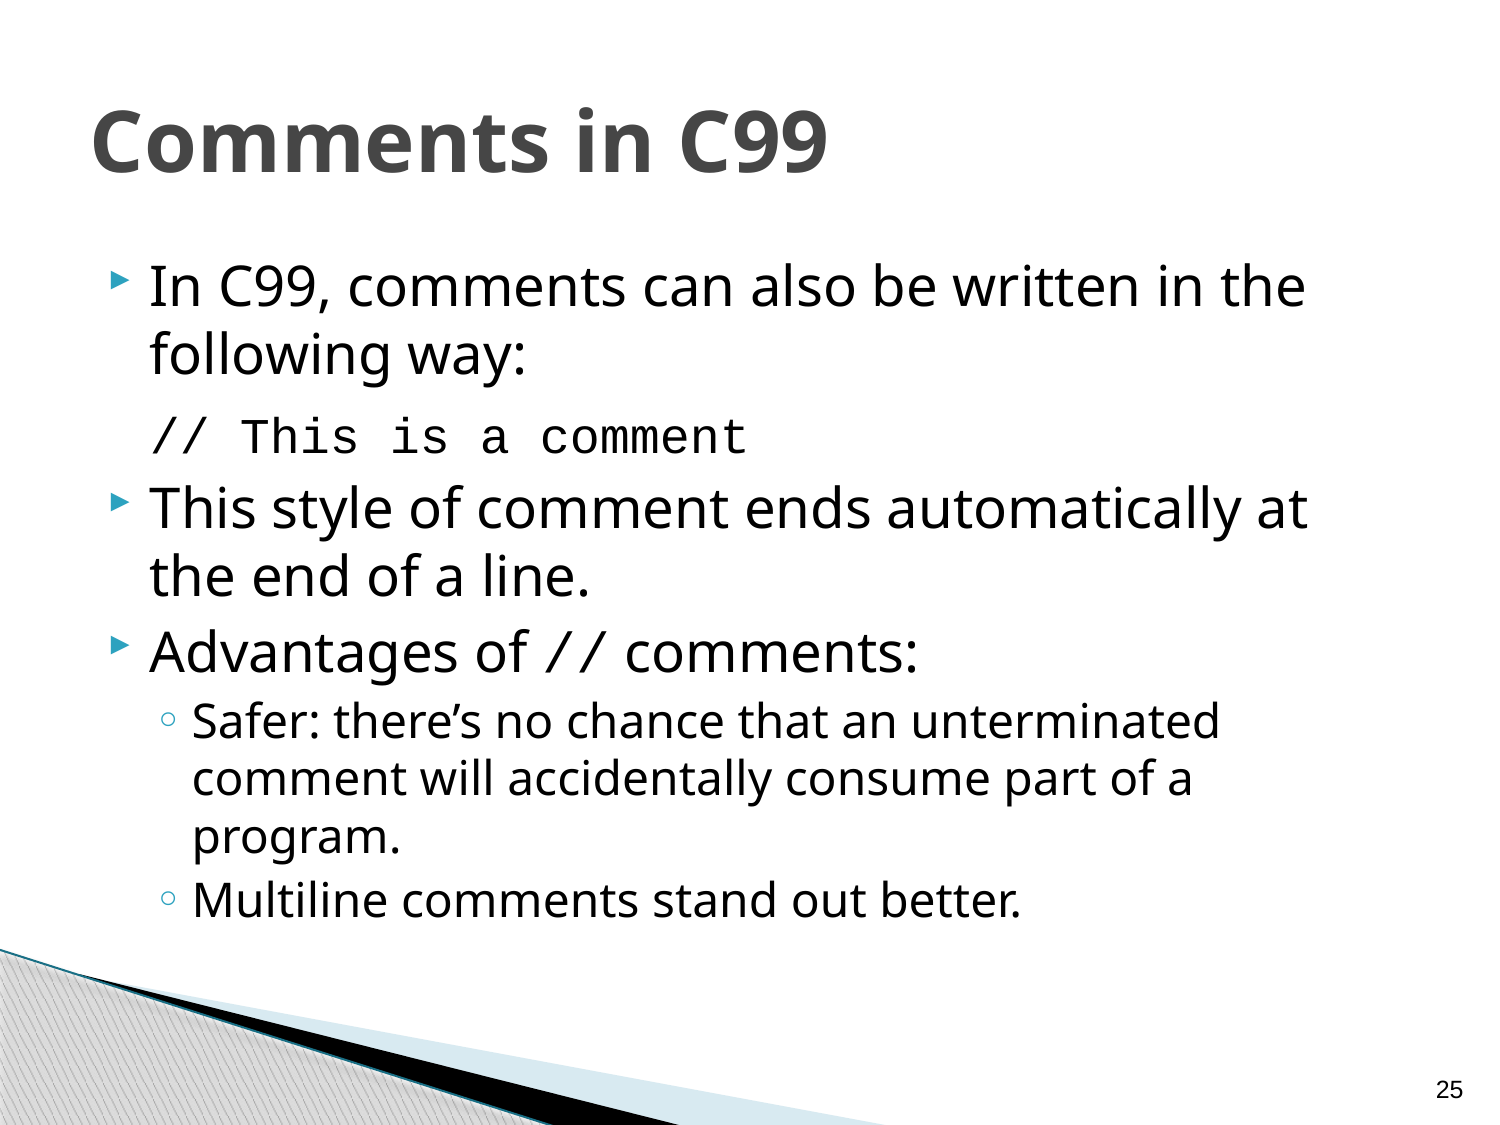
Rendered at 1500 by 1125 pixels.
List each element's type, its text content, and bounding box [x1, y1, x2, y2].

list In C99, comments can also be written in the following way: // This is a comment This style of comment ends automatically at the end of a line. Advantages of // comments: Safer: there’s no chance that an unterminated comment will accidentally consume part of a program. Multiline comments stand out better. [75, 243, 1425, 986]
slide_number 25 [1418, 1051, 1479, 1112]
title Comments in C99 [75, 45, 1425, 233]
